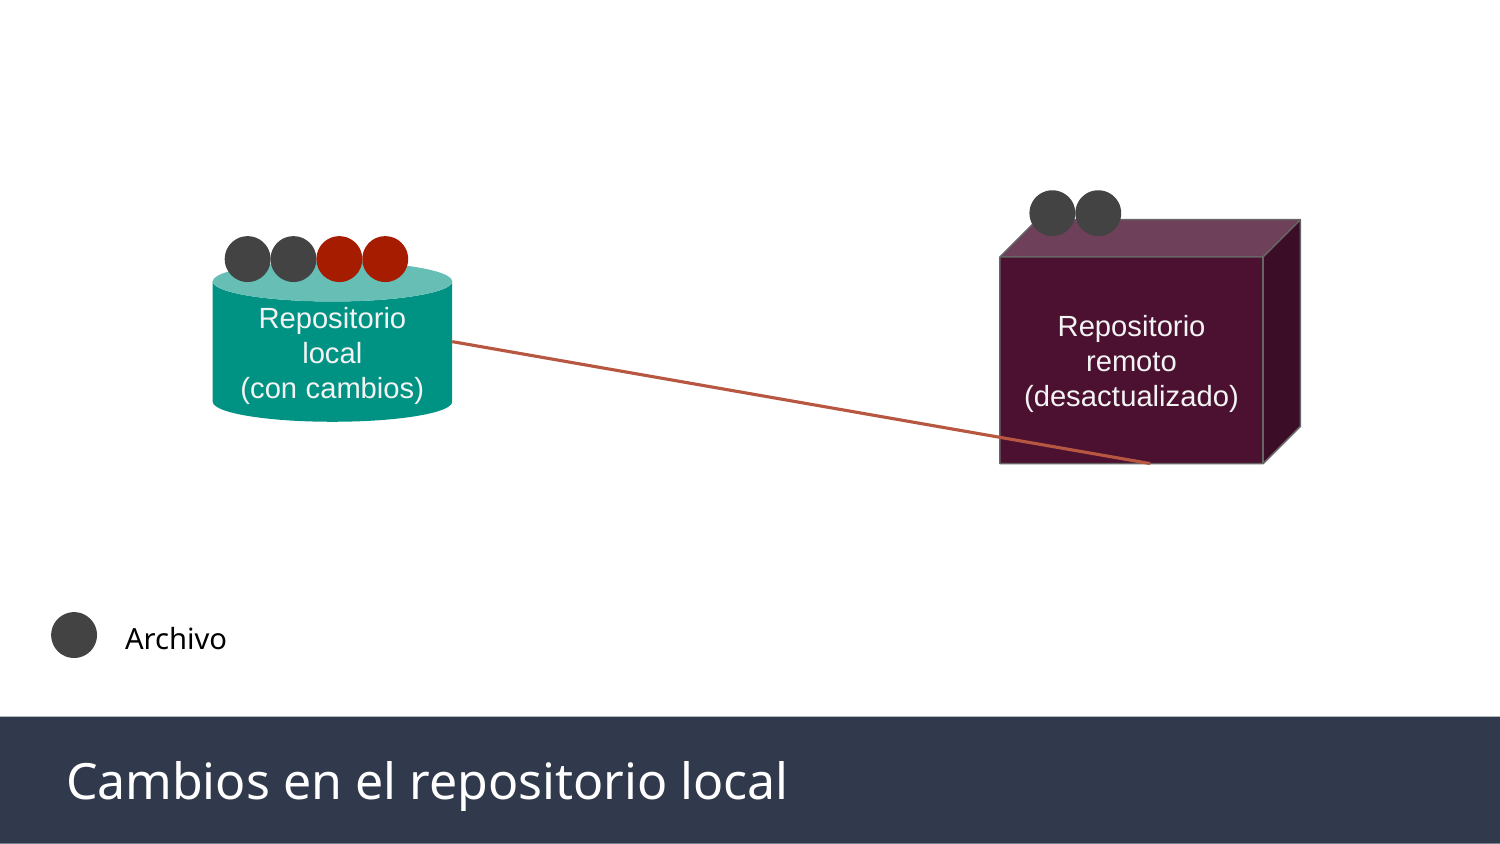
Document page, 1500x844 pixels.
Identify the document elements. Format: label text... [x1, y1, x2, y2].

text_box [51, 612, 98, 658]
text_box Repositorio remoto (desactualizado) [999, 219, 1301, 464]
text_box [362, 236, 409, 283]
text_box [316, 236, 362, 283]
text_box Archivo [110, 605, 248, 665]
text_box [452, 341, 1001, 361]
text_box [224, 236, 271, 283]
text_box Repositorio local (con cambios) [212, 265, 453, 422]
text_box [1000, 220, 1300, 256]
text_box [1029, 190, 1075, 237]
text_box [1075, 190, 1122, 237]
list Cambios en el repositorio local [51, 741, 1361, 818]
text_box [270, 236, 316, 283]
